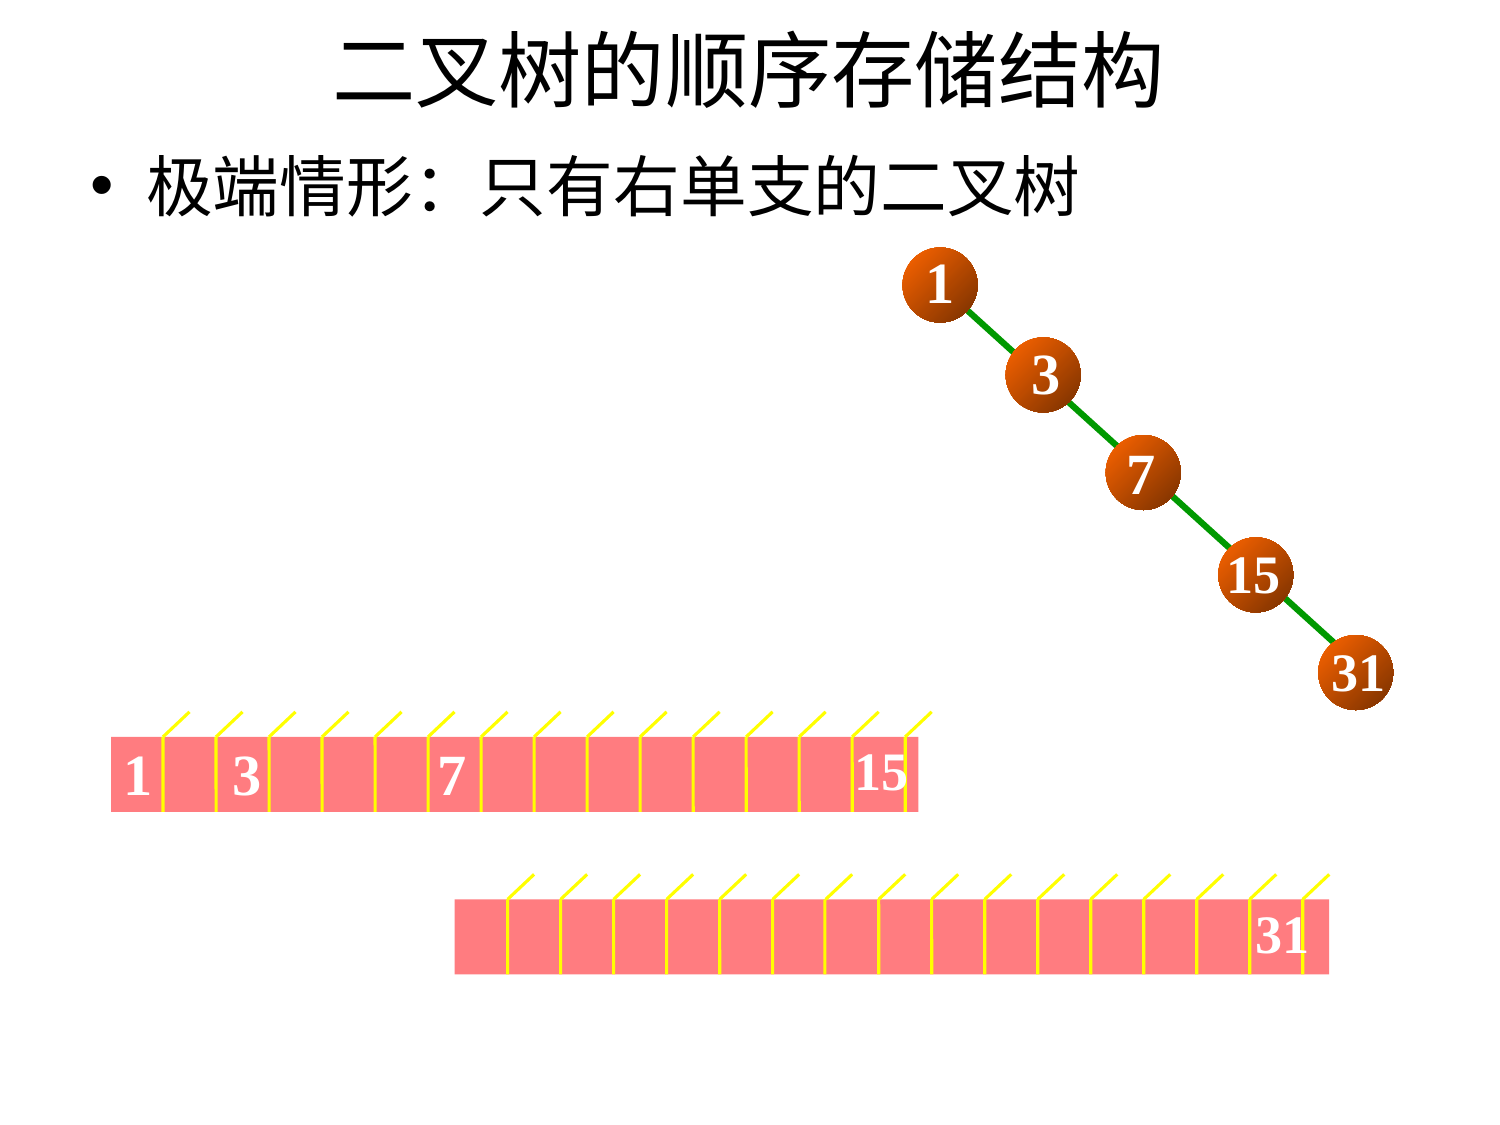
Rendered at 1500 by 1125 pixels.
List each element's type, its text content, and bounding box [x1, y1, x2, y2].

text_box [902, 237, 1401, 711]
title 二叉树的顺序存储结构 [73, 0, 1424, 138]
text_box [106, 711, 1330, 975]
list 极端情形：只有右单支的二叉树 [75, 137, 1425, 1125]
